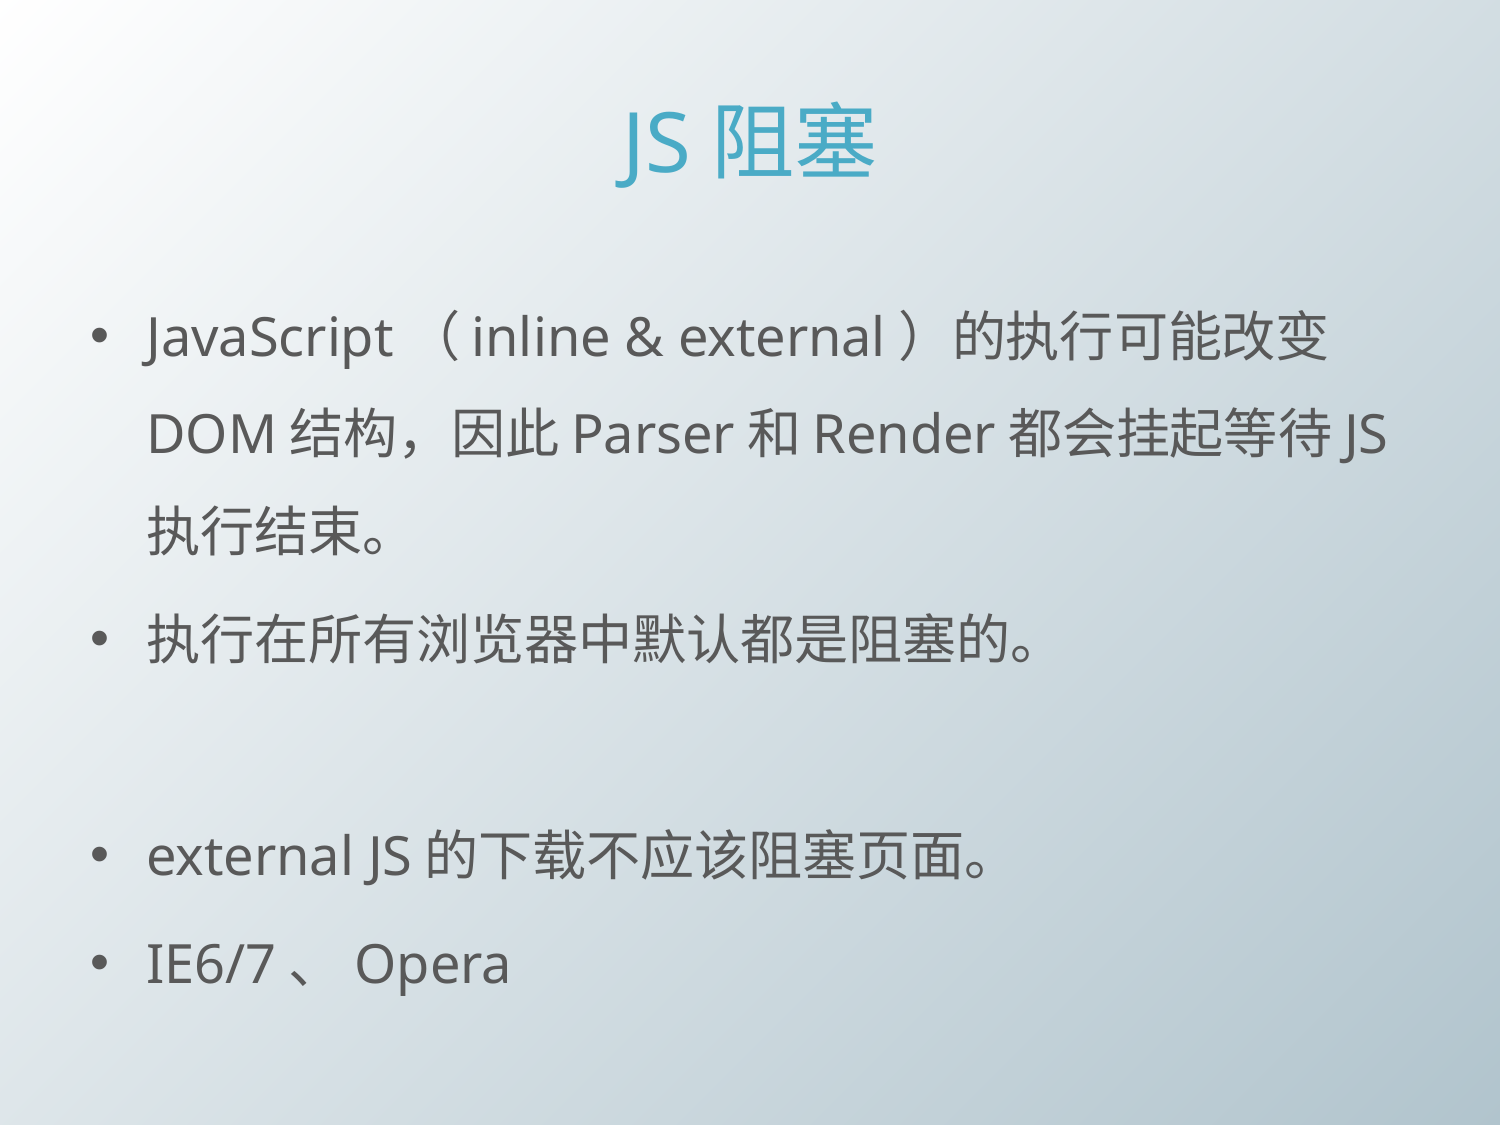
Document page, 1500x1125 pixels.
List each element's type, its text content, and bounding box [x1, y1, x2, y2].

list JavaScript（inline & external）的执行可能改变DOM结构，因此Parser和Render都会挂起等待JS执行结束。 执行在所有浏览器中默认都是阻塞的。 external JS的下载不应该阻塞页面。 IE6/7、Opera [75, 262, 1425, 1005]
title JS阻塞 [75, 45, 1425, 233]
